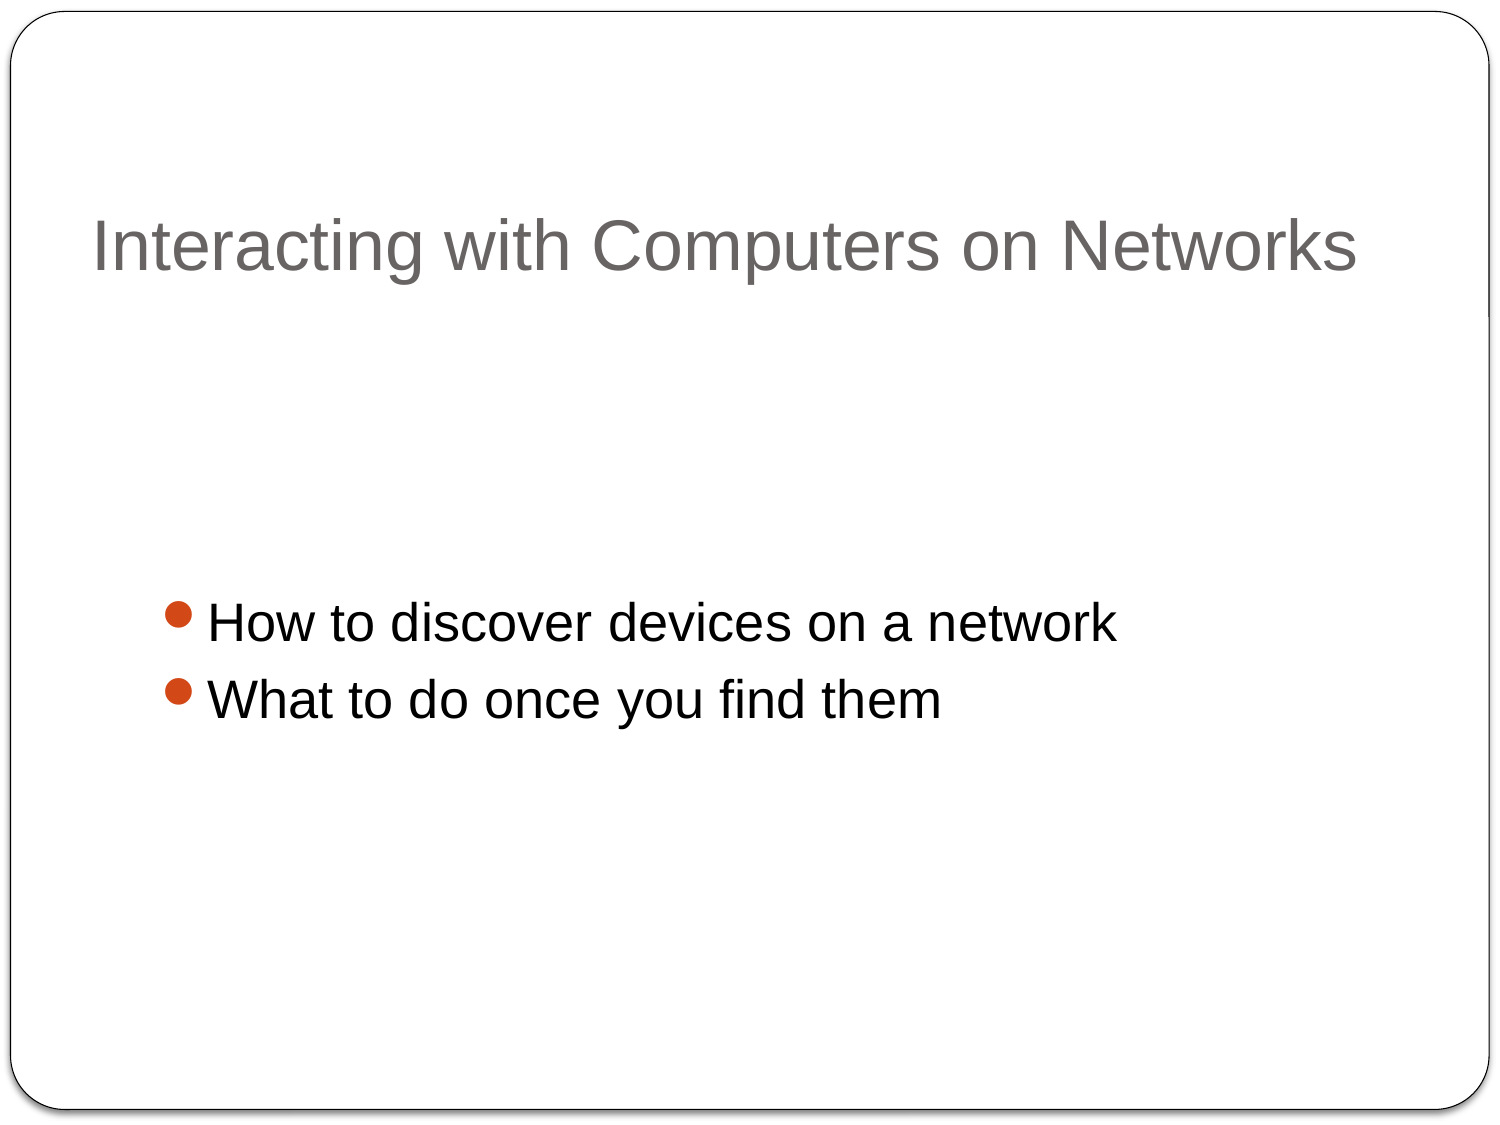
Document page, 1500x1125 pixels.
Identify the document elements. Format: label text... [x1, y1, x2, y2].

title Interacting with Computers on Networks [77, 112, 1428, 300]
list How to discover devices on a network What to do once you find them [146, 580, 1354, 1125]
